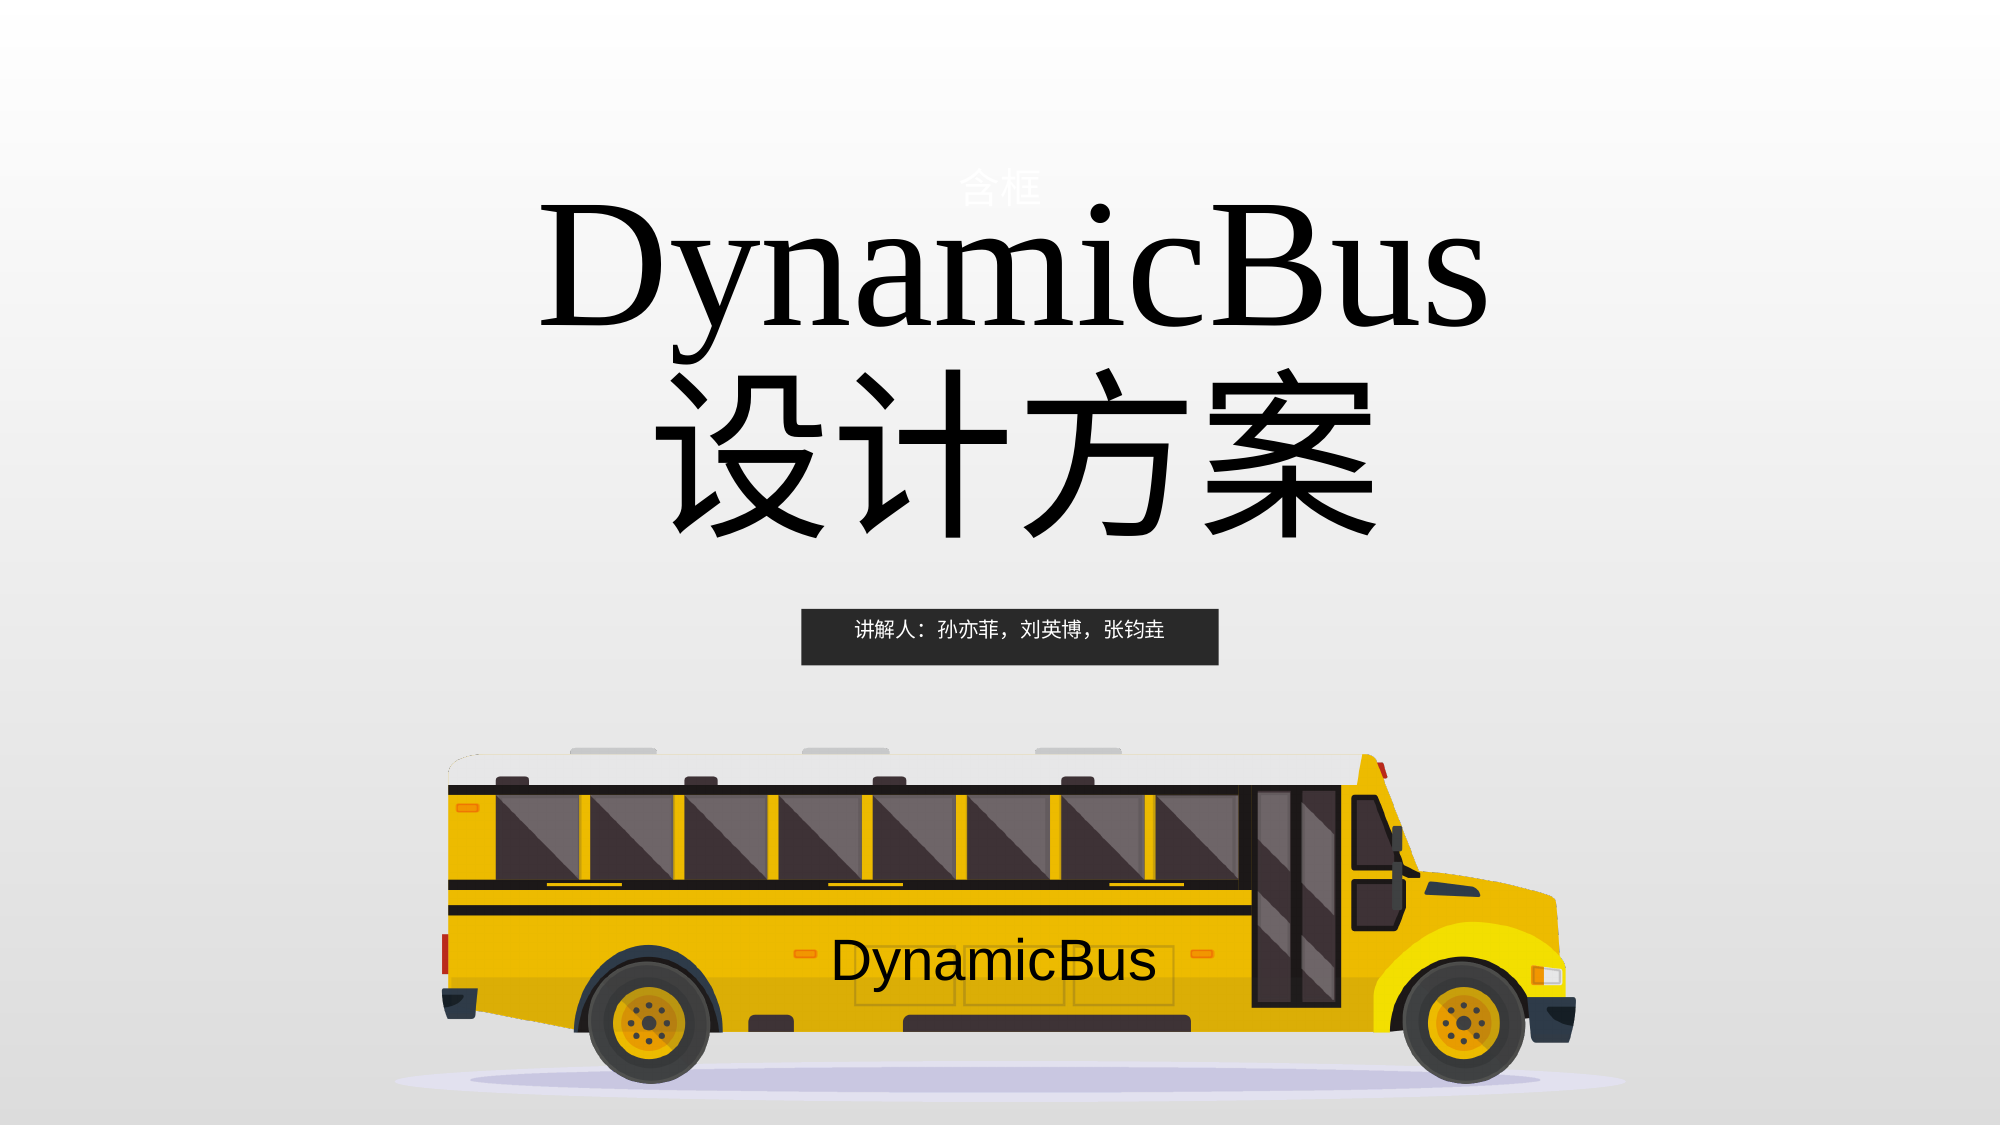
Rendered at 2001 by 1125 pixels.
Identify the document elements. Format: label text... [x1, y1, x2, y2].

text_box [394, 699, 1626, 1125]
text_box 含框 [877, 159, 1123, 220]
text_box DynamicBus 设计方案 [254, 159, 1776, 571]
text_box 讲解人：孙亦菲，刘英博，张钧垚 [801, 608, 1219, 666]
